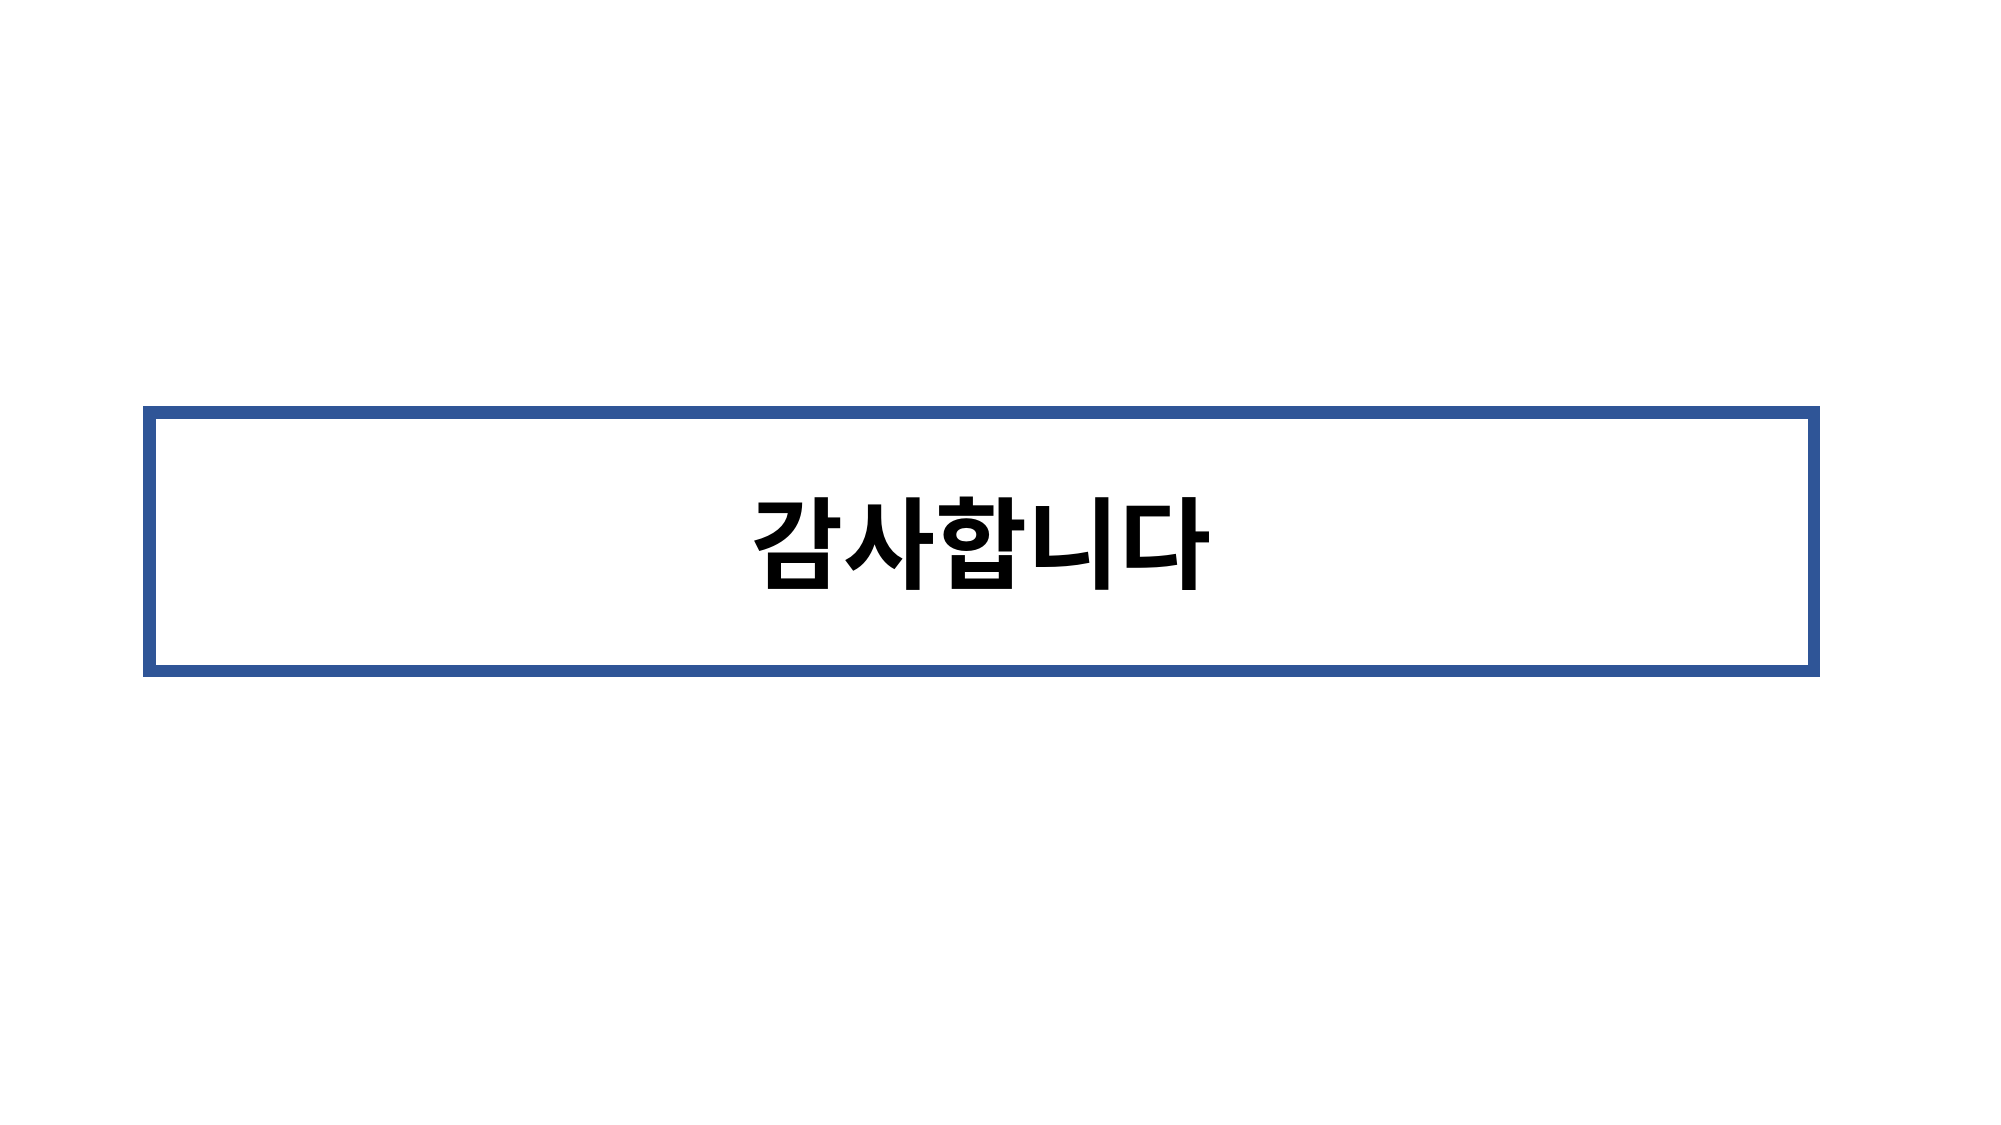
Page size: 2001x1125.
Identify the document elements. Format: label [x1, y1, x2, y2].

text_box [149, 412, 1814, 671]
